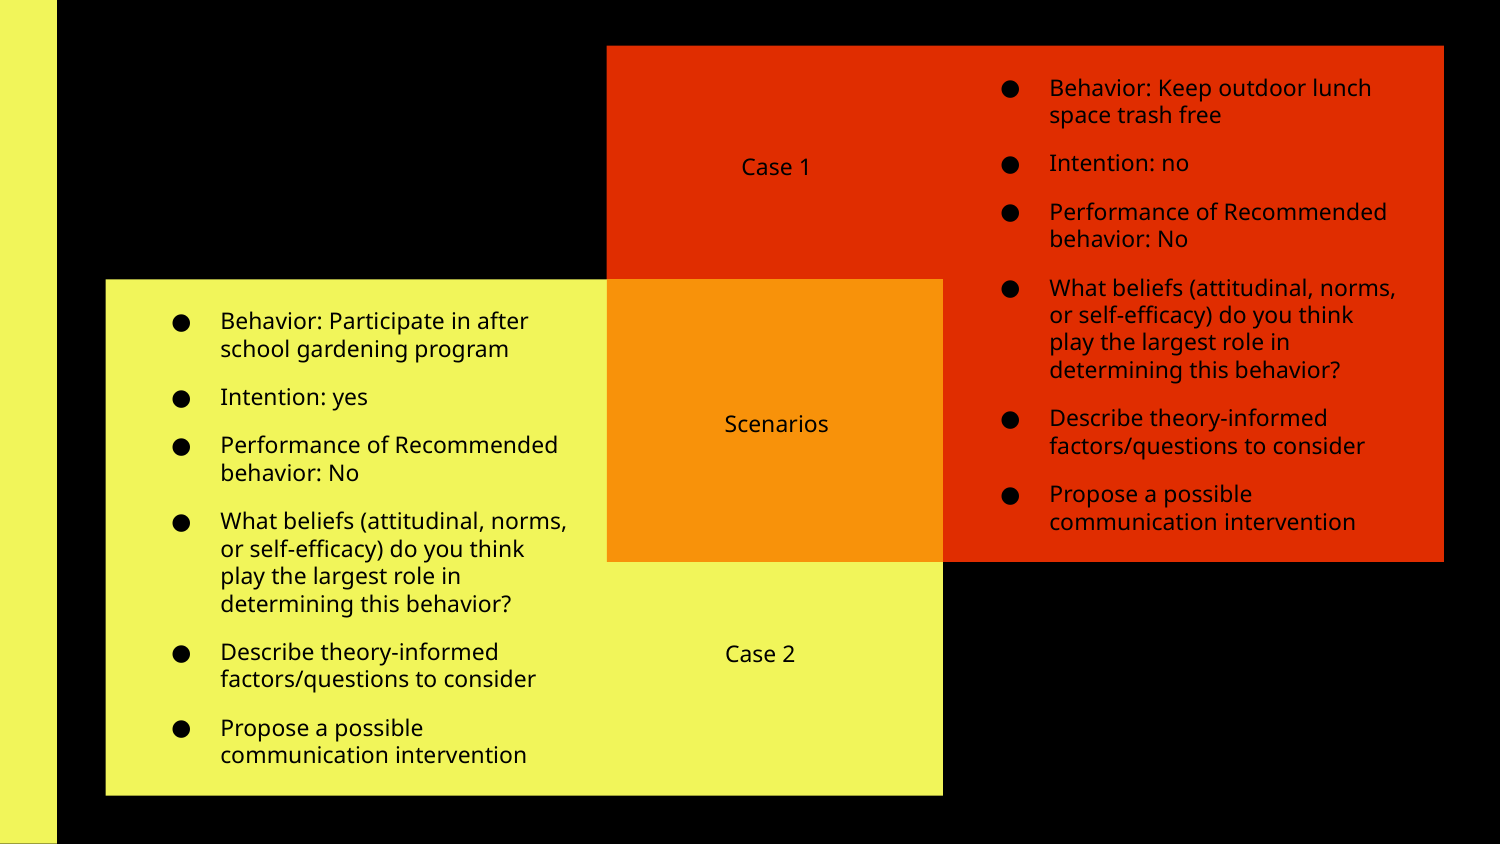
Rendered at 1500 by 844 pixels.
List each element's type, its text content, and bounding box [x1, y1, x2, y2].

subtitle Scenarios [608, 282, 946, 565]
subtitle Case 1 [608, 115, 946, 217]
subtitle Case 2 [592, 602, 929, 705]
list Behavior: Participate in after school gardening program Intention: yes Performance of Recommended behavior: No What beliefs (attitudinal, norms, or self-efficacy) do you think play the largest role in determining this behavior? Describe theory-informed factors/questions to consider Propose a possible communication intervention [130, 349, 584, 726]
list Behavior: Keep outdoor lunch space trash free Intention: no Performance of Recommended behavior: No What beliefs (attitudinal, norms, or self-efficacy) do you think play the largest role in determining this behavior? Describe theory-informed factors/questions to consider Propose a possible communication intervention [959, 115, 1413, 493]
